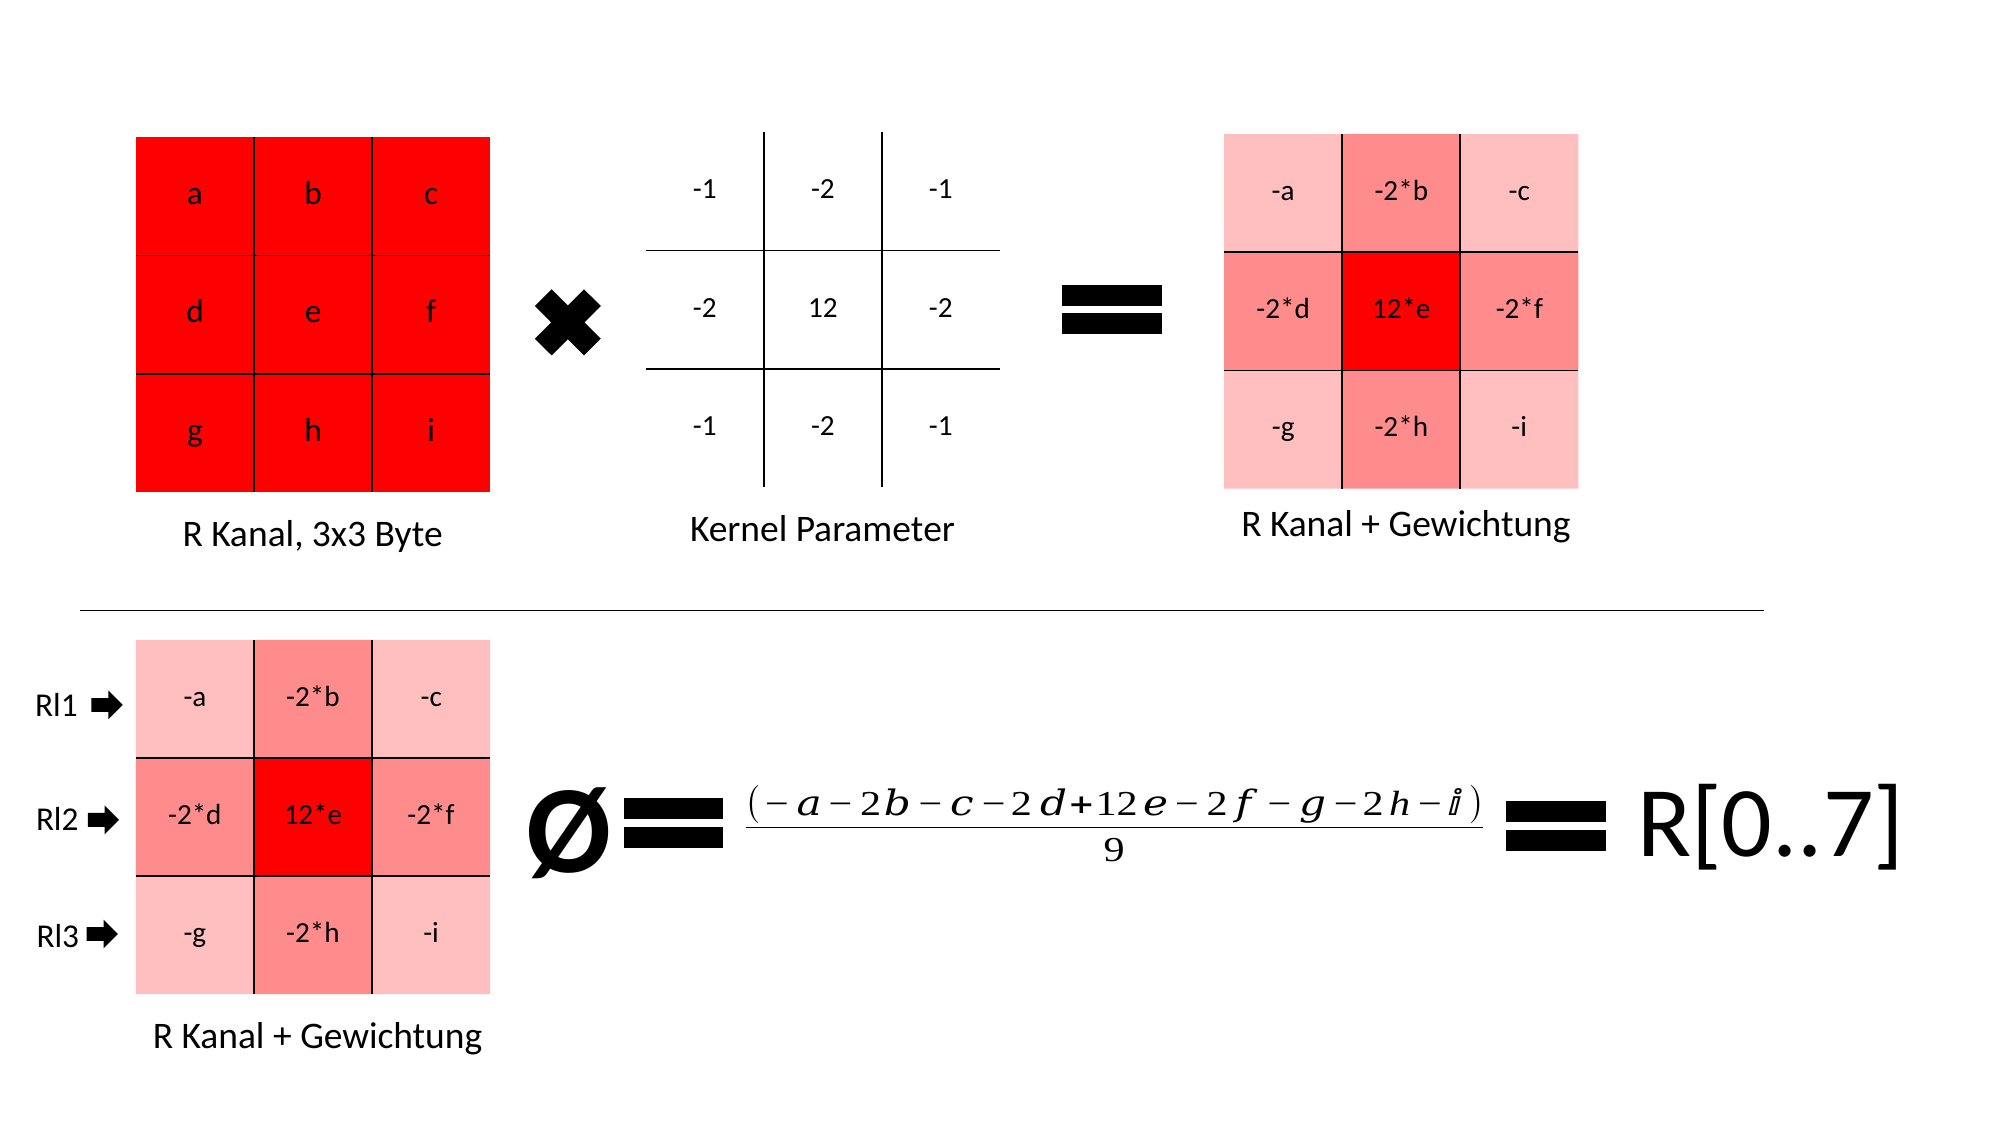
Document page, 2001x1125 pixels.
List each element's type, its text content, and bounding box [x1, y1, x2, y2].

text_box [86, 919, 118, 949]
table_cell d [136, 256, 253, 373]
table_cell -2*f [373, 759, 490, 875]
text_box Rl3 [21, 906, 95, 962]
table_cell -i [373, 877, 490, 994]
table_cell -2*f [1461, 253, 1578, 370]
table_header -2*b [255, 640, 371, 757]
text_box [1062, 285, 1162, 306]
table_cell 12*e [255, 759, 371, 875]
text_box [1506, 830, 1606, 851]
text_box Kernel Parameter [675, 496, 971, 557]
table_cell -2 [765, 370, 881, 487]
table_cell -2*h [1343, 371, 1459, 489]
table_cell h [255, 375, 371, 492]
table_header b [255, 137, 371, 255]
text_box [1062, 313, 1162, 334]
table_header -a [1224, 134, 1341, 251]
table_cell -1 [646, 370, 763, 487]
text_box R Kanal + Gewichtung [1226, 491, 1586, 552]
table_header -2 [765, 132, 881, 250]
table_header c [373, 137, 490, 255]
table_header -1 [883, 132, 1000, 250]
text_box Rl1 [20, 675, 93, 731]
table_cell f [373, 256, 490, 373]
text_box [624, 798, 723, 819]
table_header -c [373, 640, 490, 757]
table_cell -1 [883, 370, 1000, 487]
text_box Ø [512, 739, 624, 905]
table_cell -2*d [136, 759, 253, 875]
text_box [624, 827, 723, 848]
table_cell i [373, 375, 490, 492]
table_cell 12*e [1343, 253, 1459, 370]
table_header -1 [646, 132, 763, 250]
table_cell e [255, 256, 371, 373]
table_cell -2*d [1224, 253, 1341, 370]
text_box R Kanal, 3x3 Byte [167, 501, 459, 562]
text_box Rl2 [21, 789, 94, 845]
table_cell g [136, 375, 253, 492]
table_cell -g [136, 877, 253, 994]
table_cell -2 [883, 251, 1000, 368]
text_box [87, 805, 120, 835]
table_cell 12 [765, 251, 881, 368]
text_box [534, 289, 601, 356]
table_cell -g [1224, 371, 1341, 489]
table_header -c [1461, 134, 1578, 251]
table_header -a [136, 640, 253, 757]
table_cell -i [1461, 371, 1578, 489]
text_box R Kanal + Gewichtung [138, 1003, 498, 1064]
table_cell -2*h [255, 877, 371, 994]
table_header a [136, 137, 253, 255]
text_box [1506, 801, 1606, 822]
text_box R[0..7] [1622, 748, 1922, 884]
text_box [91, 690, 123, 720]
table_header -2*b [1343, 134, 1459, 251]
table_cell -2 [646, 251, 763, 368]
